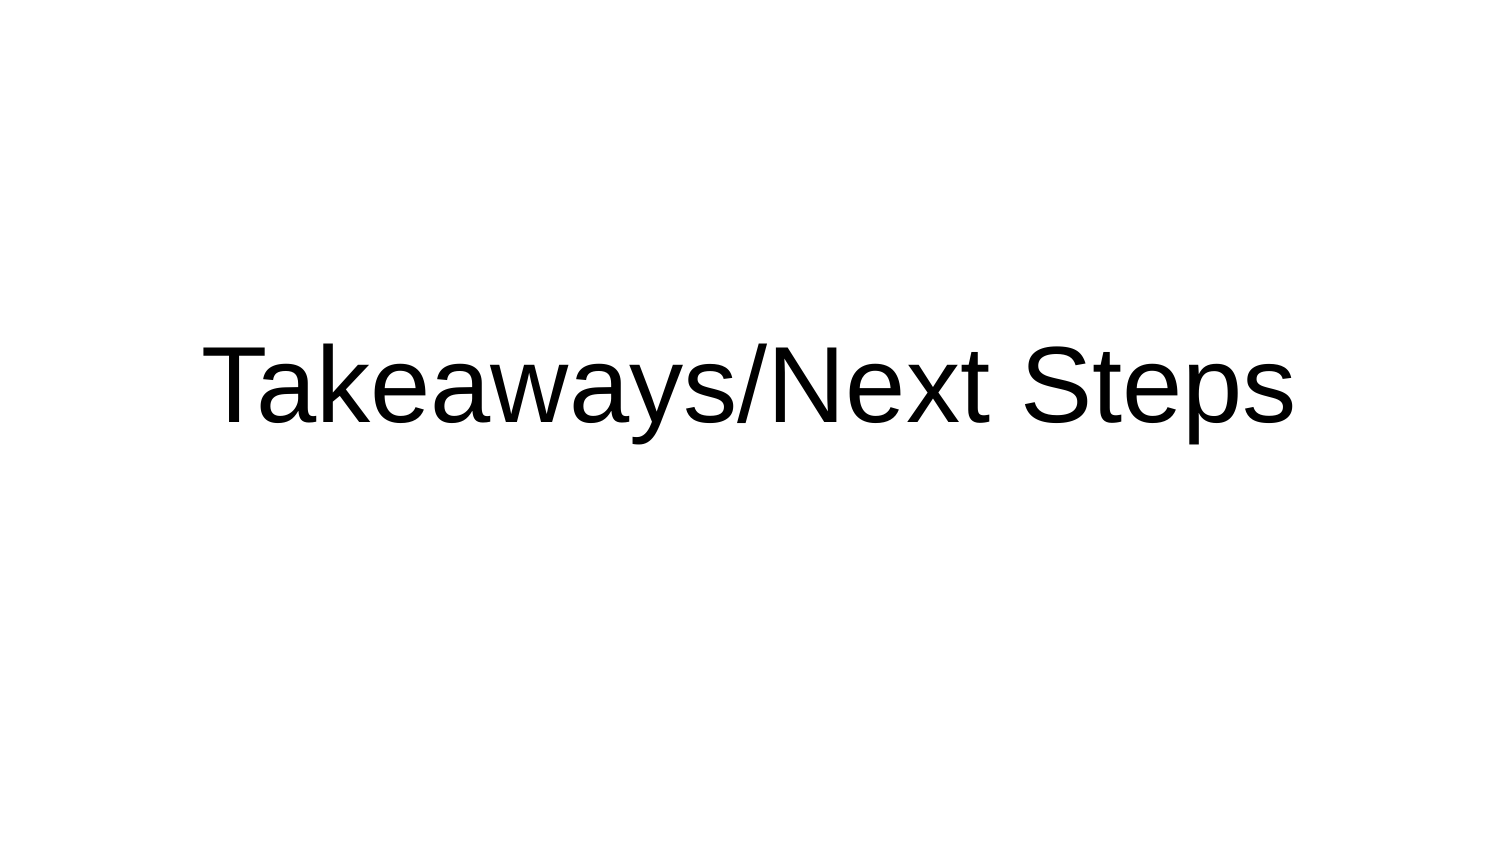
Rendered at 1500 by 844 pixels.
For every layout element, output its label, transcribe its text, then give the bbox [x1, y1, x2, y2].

title Takeaways/Next Steps [51, 122, 1449, 459]
